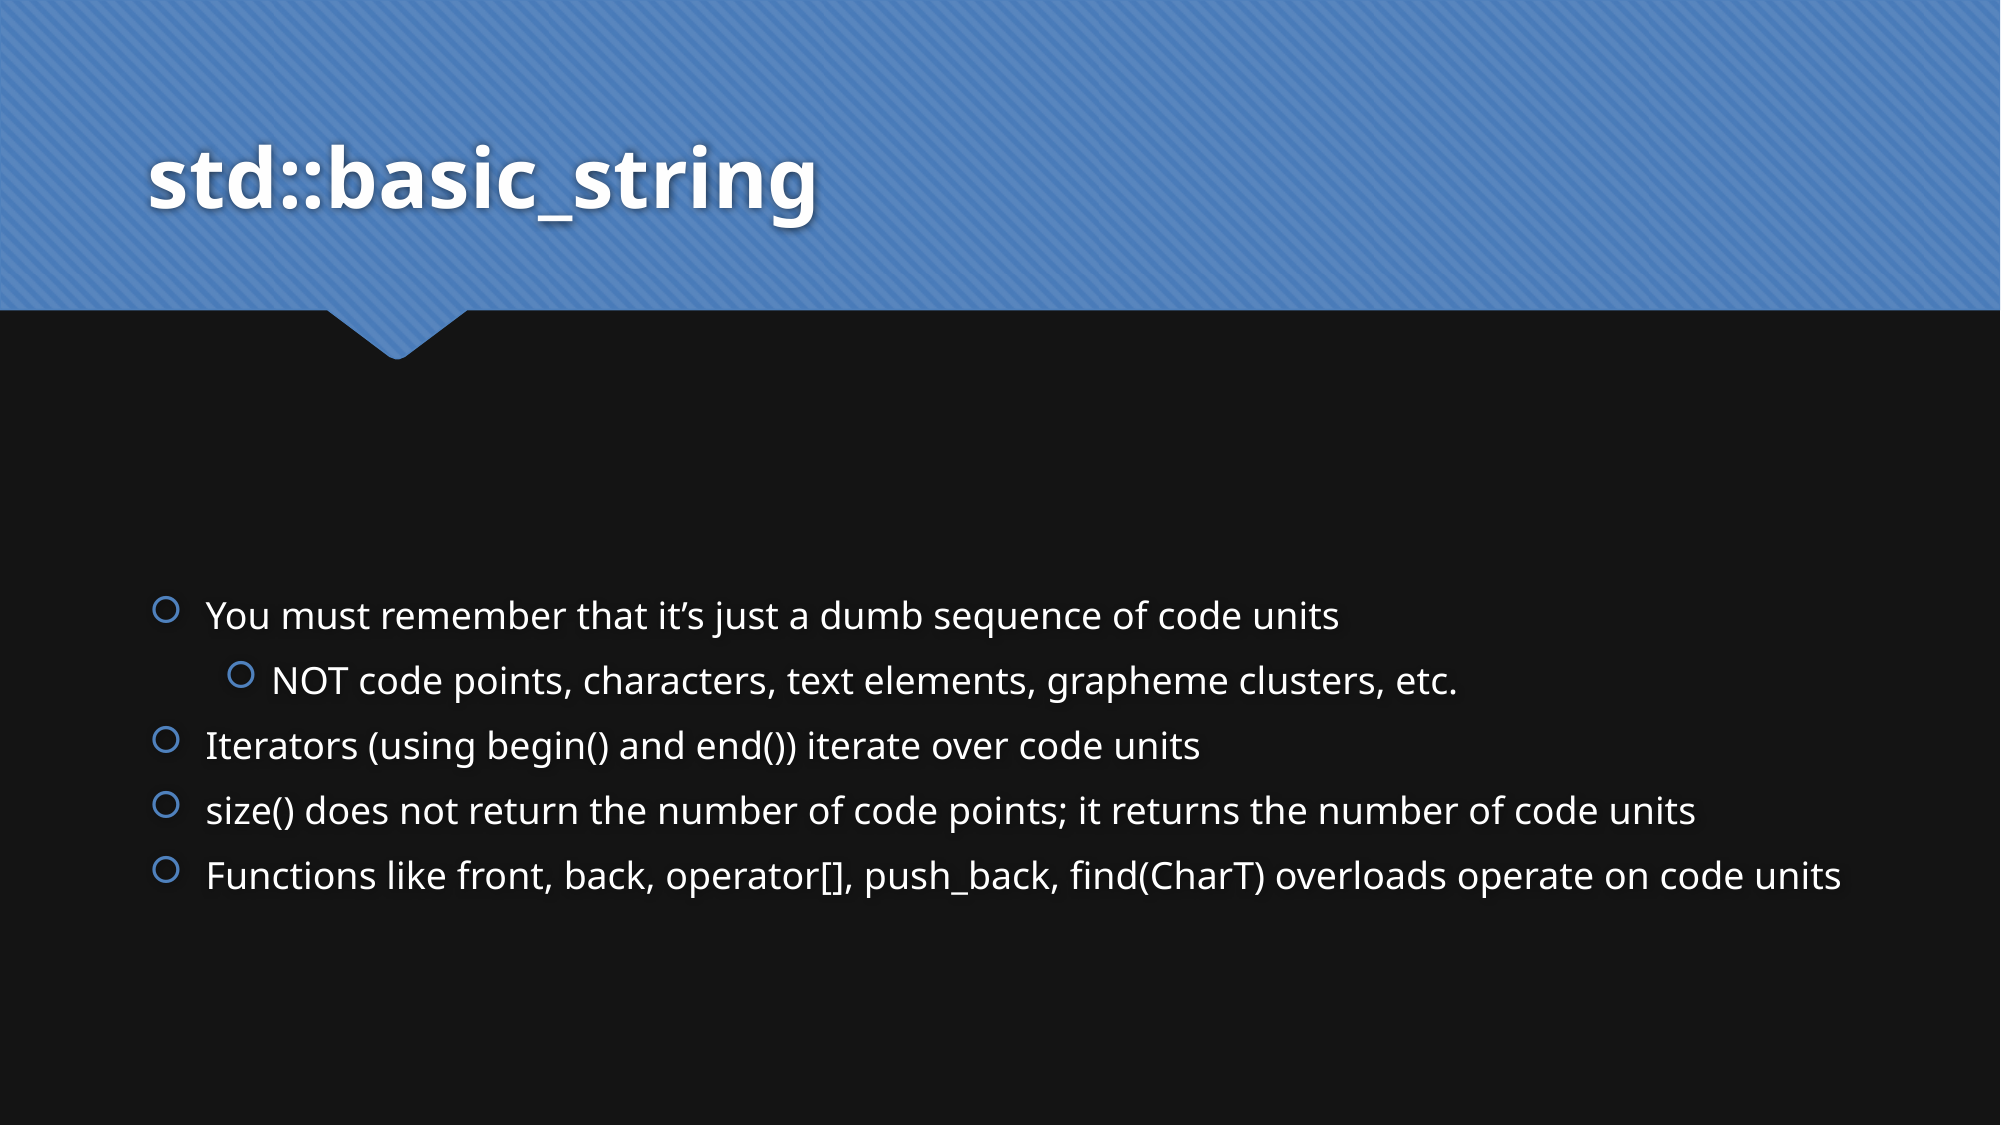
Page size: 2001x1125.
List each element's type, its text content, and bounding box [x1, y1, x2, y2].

title std::basic_string [132, 73, 1868, 233]
list You must remember that it’s just a dumb sequence of code units NOT code points, characters, text elements, grapheme clusters, etc. Iterators (using begin() and end()) iterate over code units size() does not return the number of code points; it returns the number of code units Functions like front, back, operator[], push_back, find(CharT) overloads operate on code units [134, 364, 2000, 1125]
